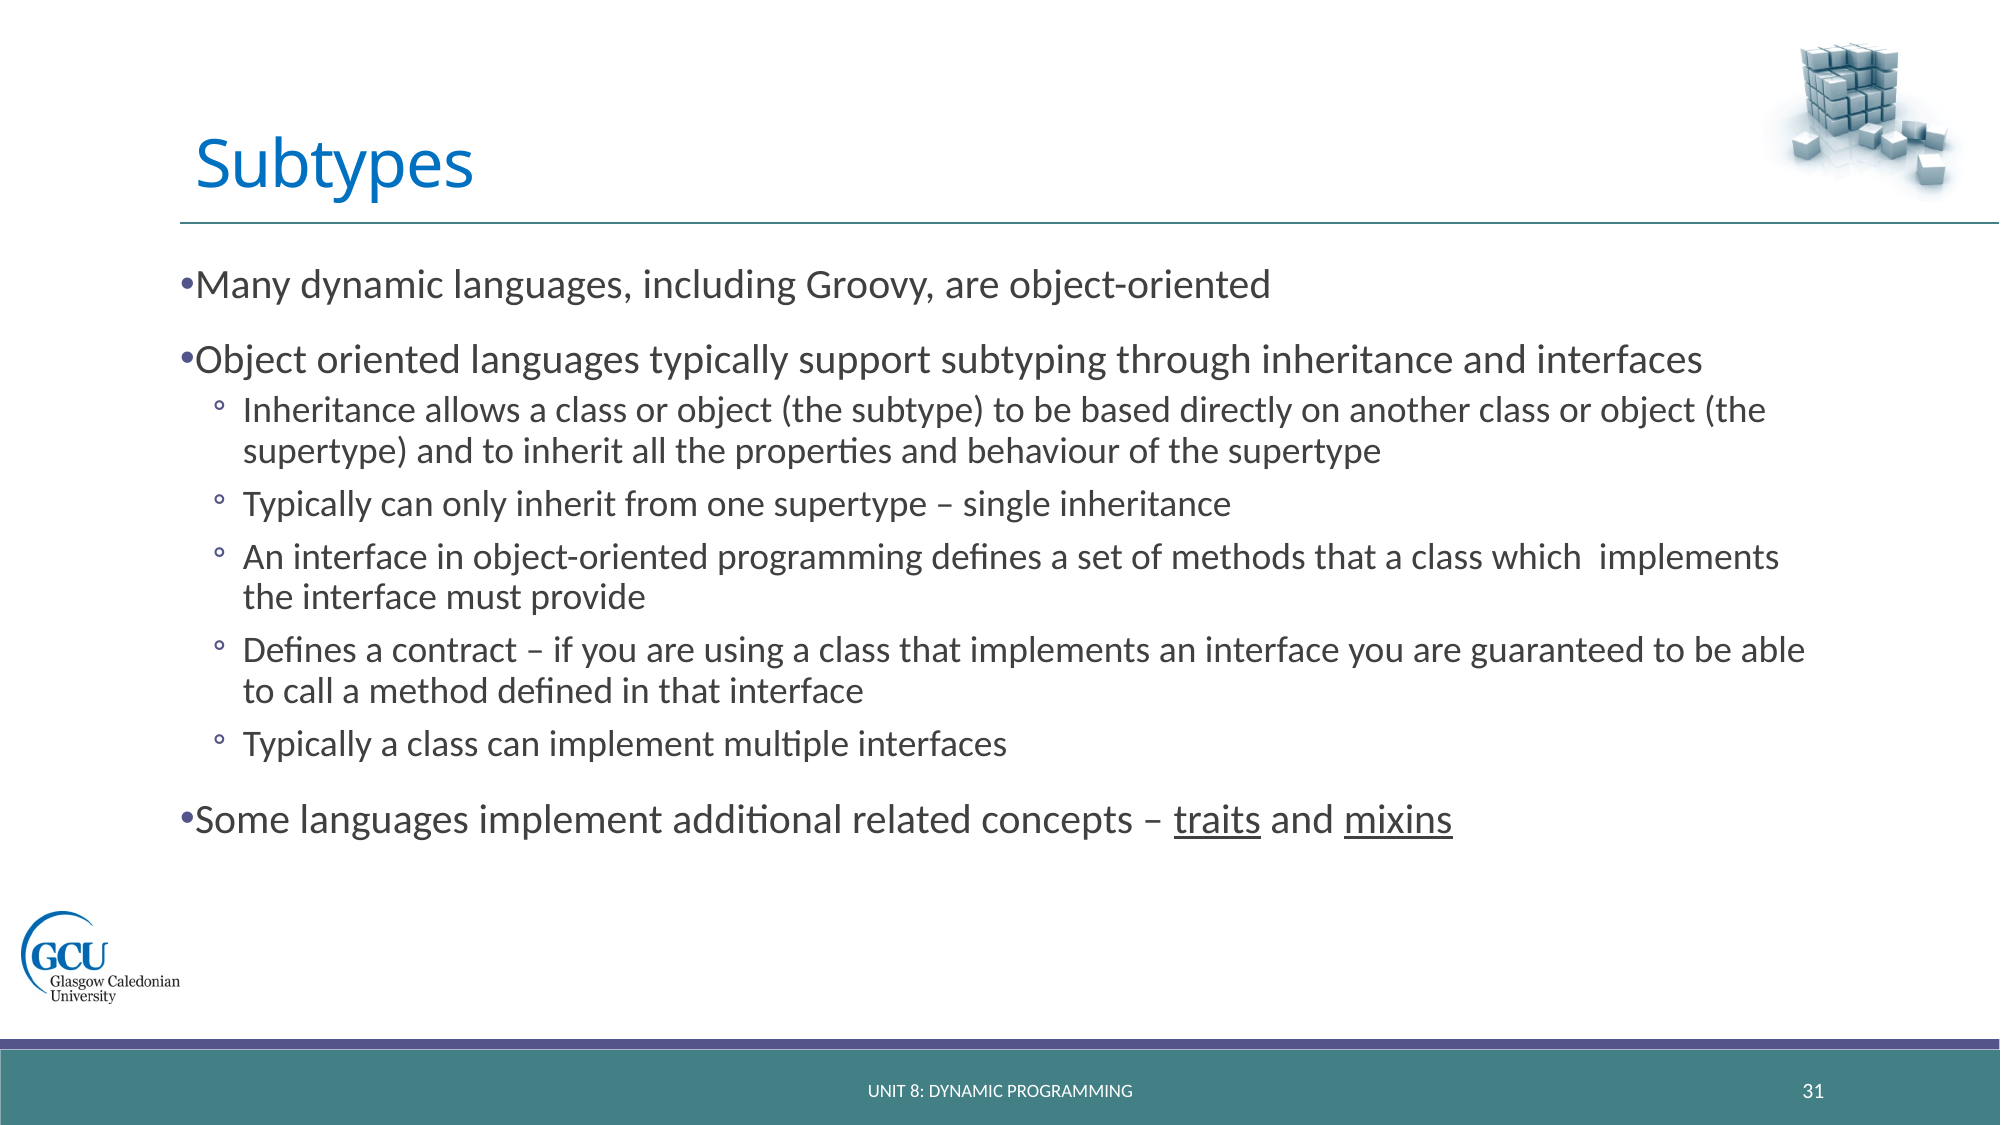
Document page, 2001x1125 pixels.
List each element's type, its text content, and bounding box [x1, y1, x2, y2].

footer unit 8: dynamic programming [604, 1059, 1396, 1120]
slide_number 31 [1624, 1059, 1840, 1120]
title Subtypes [180, 47, 1830, 209]
picture [1741, 21, 1996, 212]
list Many dynamic languages, including Groovy, are object-oriented Object oriented languages typically support subtyping through inheritance and interfaces Inheritance allows a class or object (the subtype) to be based directly on another class or object (the supertype) and to inherit all the properties and behaviour of the supertype Typically can only inherit from one supertype – single inheritance An interface in object-oriented programming defines a set of methods that a class which implements the interface must provide Defines a contract – if you are using a class that implements an interface you are guaranteed to be able to call a method defined in that interface Typically a class can implement multiple interfaces Some languages implement additional related concepts – traits and mixins [180, 255, 1830, 1004]
picture [21, 911, 180, 1004]
